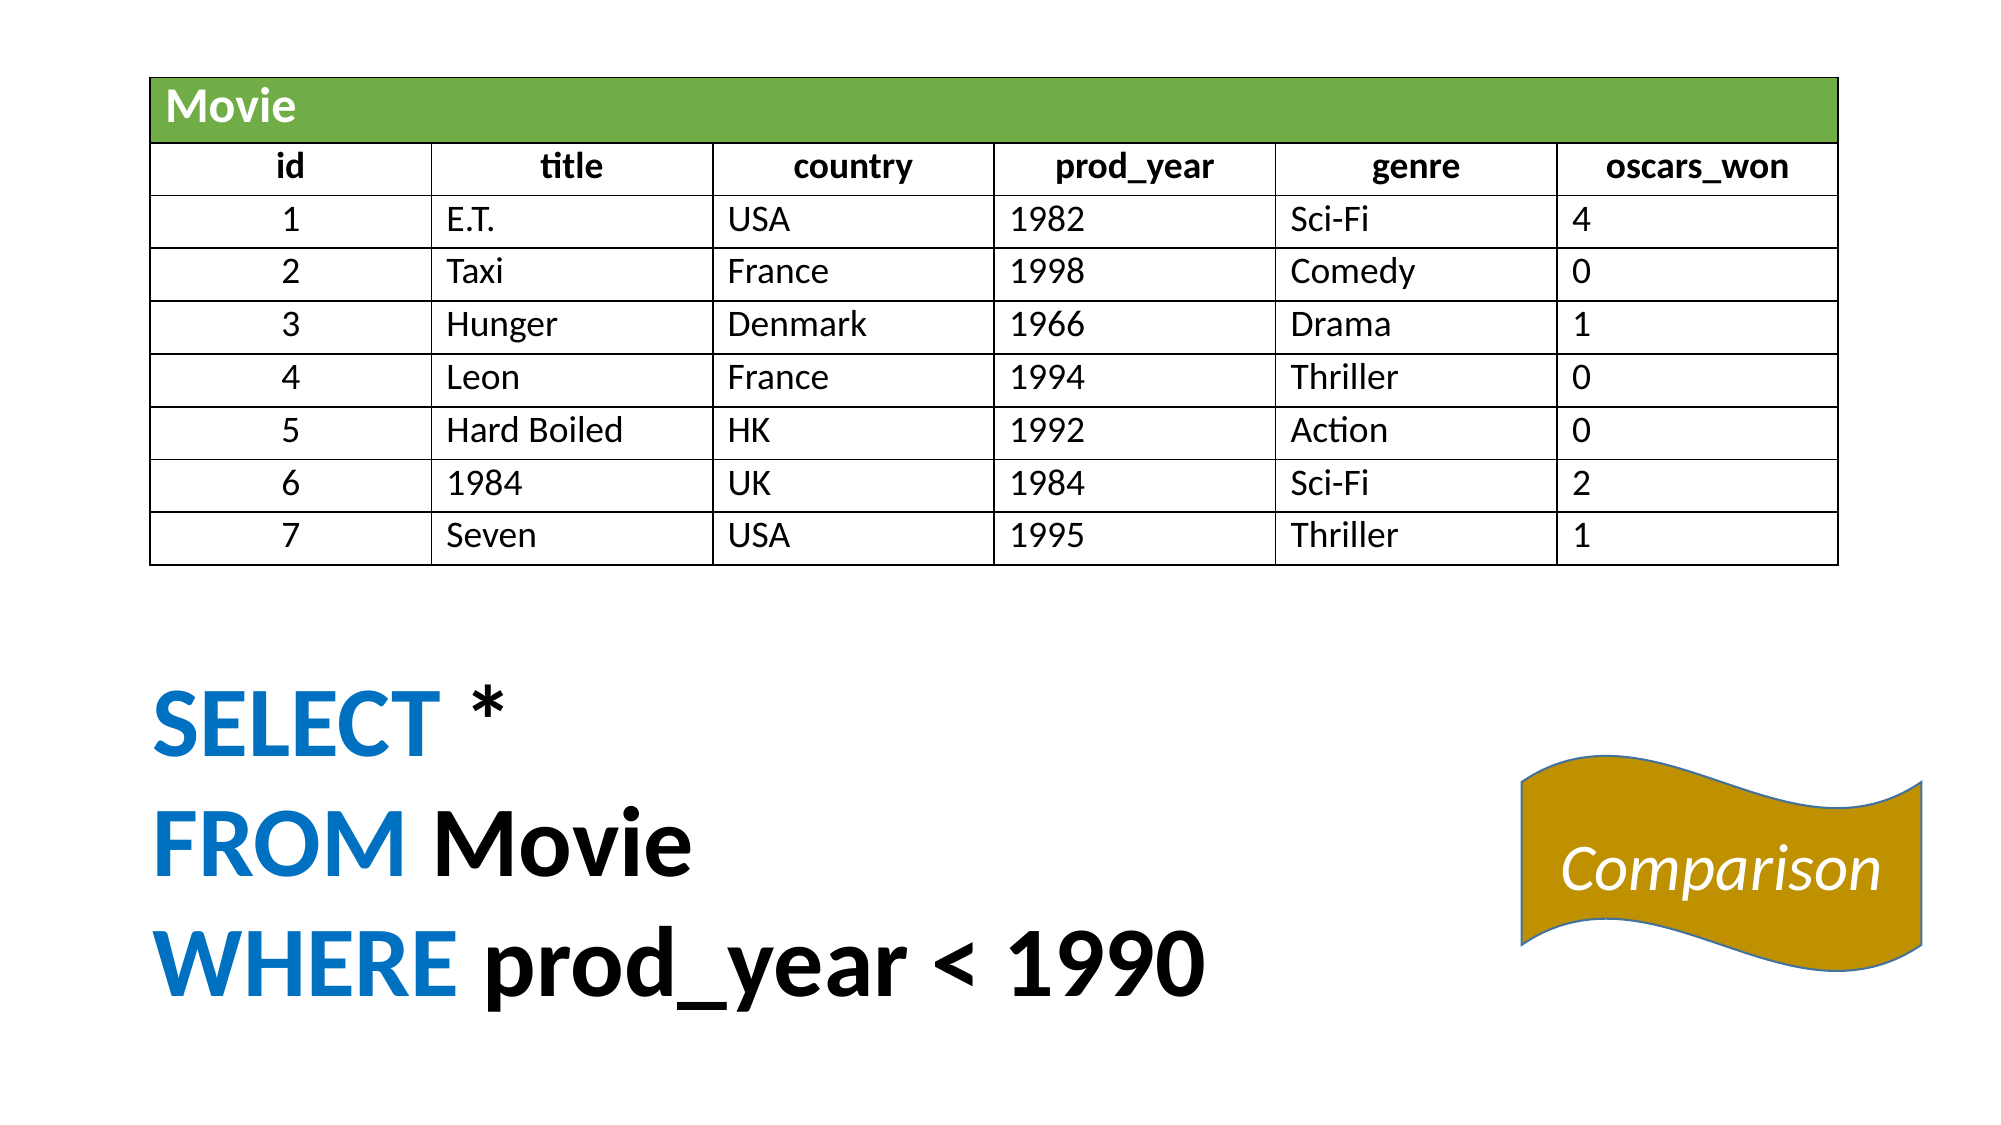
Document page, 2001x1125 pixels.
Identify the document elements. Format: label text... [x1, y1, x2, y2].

table_cell 0 [1558, 249, 1837, 300]
table_cell title [432, 144, 712, 195]
table_cell Denmark [714, 302, 993, 353]
table_cell 4 [151, 355, 431, 406]
table_cell Thriller [1276, 513, 1556, 564]
table_cell 1994 [995, 355, 1275, 406]
table_cell 1992 [995, 408, 1275, 459]
table_cell HK [714, 408, 993, 459]
table_cell 1998 [995, 249, 1275, 300]
table_cell 1 [151, 196, 431, 247]
table_cell Thriller [1276, 355, 1556, 406]
table_cell 1995 [995, 513, 1275, 564]
table_cell USA [714, 513, 993, 564]
table_cell France [714, 355, 993, 406]
table_cell Seven [432, 513, 712, 564]
table_cell Comedy [1276, 249, 1556, 300]
table_cell E.T. [432, 196, 712, 247]
table_cell 6 [151, 460, 431, 511]
table_cell 3 [151, 302, 431, 353]
table_cell Action [1276, 408, 1556, 459]
table_cell 5 [151, 408, 431, 459]
table_cell 2 [151, 249, 431, 300]
table_cell 1 [1558, 302, 1837, 353]
table_cell genre [1276, 144, 1556, 195]
table_cell 1 [1558, 513, 1837, 564]
table_cell country [714, 144, 993, 195]
table_cell Leon [432, 355, 712, 406]
table_cell Taxi [432, 249, 712, 300]
table_cell 0 [1558, 355, 1837, 406]
table_cell oscars_won [1558, 144, 1837, 195]
table_cell 4 [1558, 196, 1837, 247]
table_cell 1984 [432, 460, 712, 511]
table_cell Hard Boiled [432, 408, 712, 459]
table_cell Hunger [432, 302, 712, 353]
list SELECT * FROM Movie WHERE prod_year < 1990 [137, 662, 1863, 1100]
table_cell 1982 [995, 196, 1275, 247]
table_cell UK [714, 460, 993, 511]
table_cell prod_year [995, 144, 1275, 195]
table_cell USA [714, 196, 993, 247]
table_cell Sci-Fi [1276, 460, 1556, 511]
table_header Movie [151, 78, 1837, 142]
table_cell id [151, 144, 431, 195]
table_cell Sci-Fi [1276, 196, 1556, 247]
table_cell France [714, 249, 993, 300]
table_cell 0 [1558, 408, 1837, 459]
table_cell Drama [1276, 302, 1556, 353]
table_cell 1966 [995, 302, 1275, 353]
table_cell 7 [151, 513, 431, 564]
table_cell 2 [1558, 460, 1837, 511]
text_box Comparison [1520, 754, 1923, 972]
table_cell 1984 [995, 460, 1275, 511]
